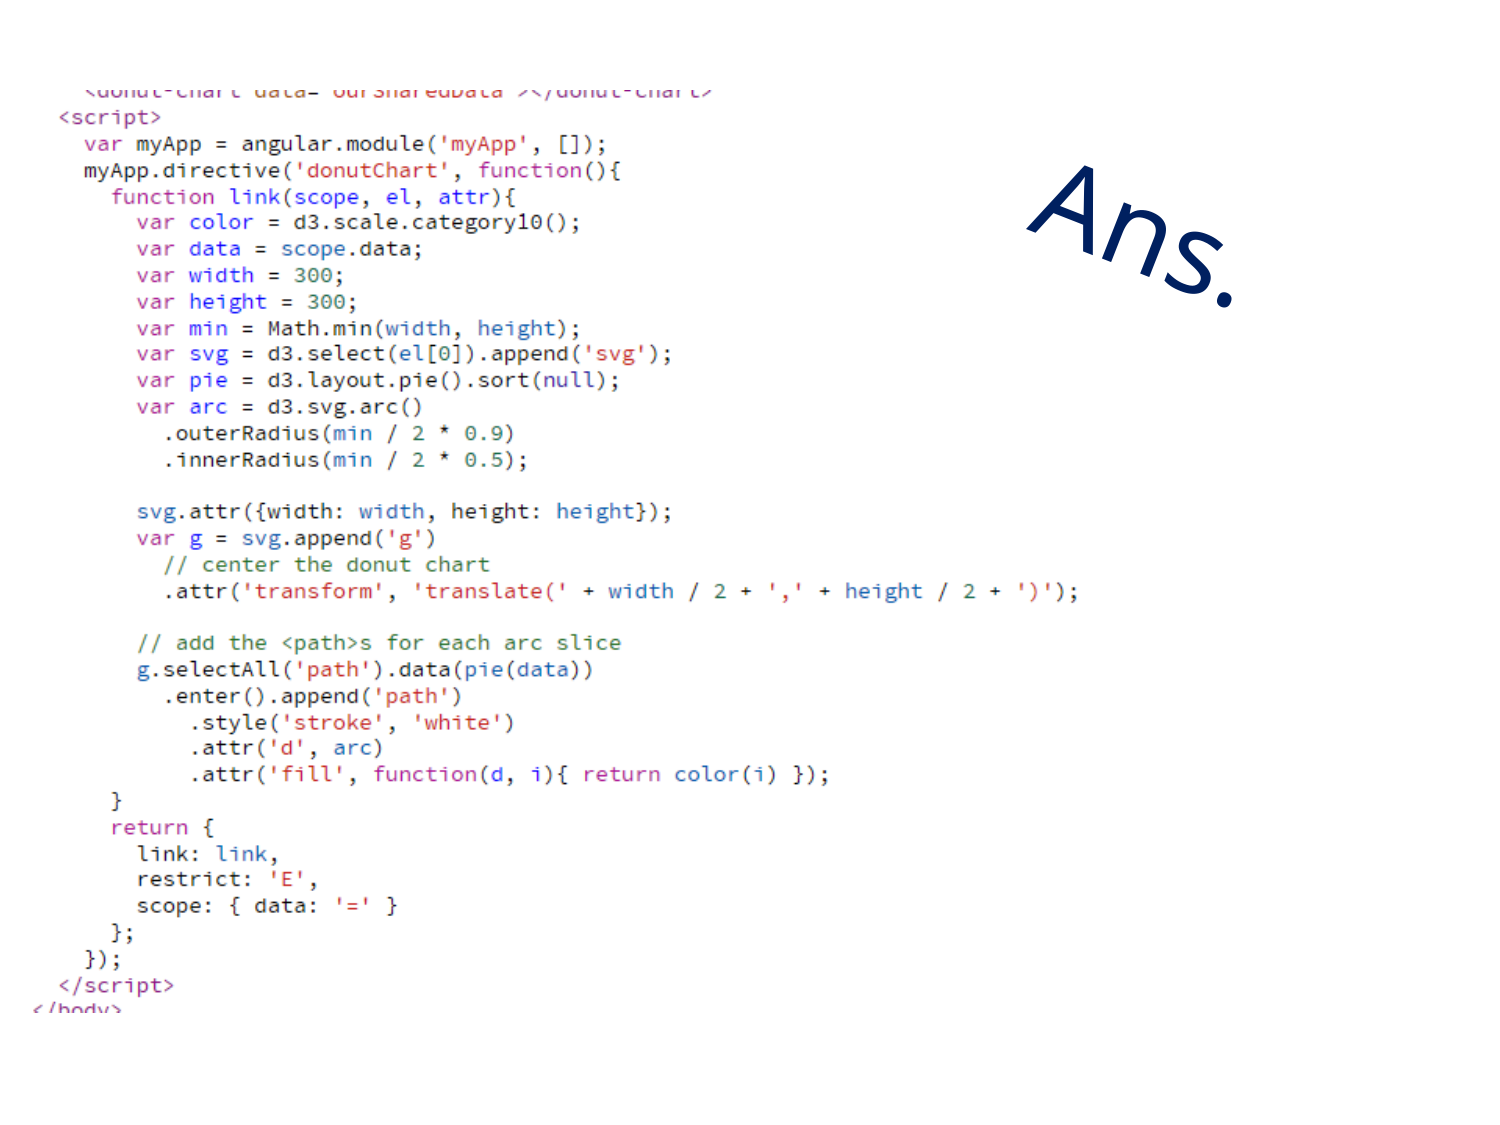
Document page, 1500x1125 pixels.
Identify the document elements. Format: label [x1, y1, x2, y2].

picture [29, 90, 1461, 1013]
